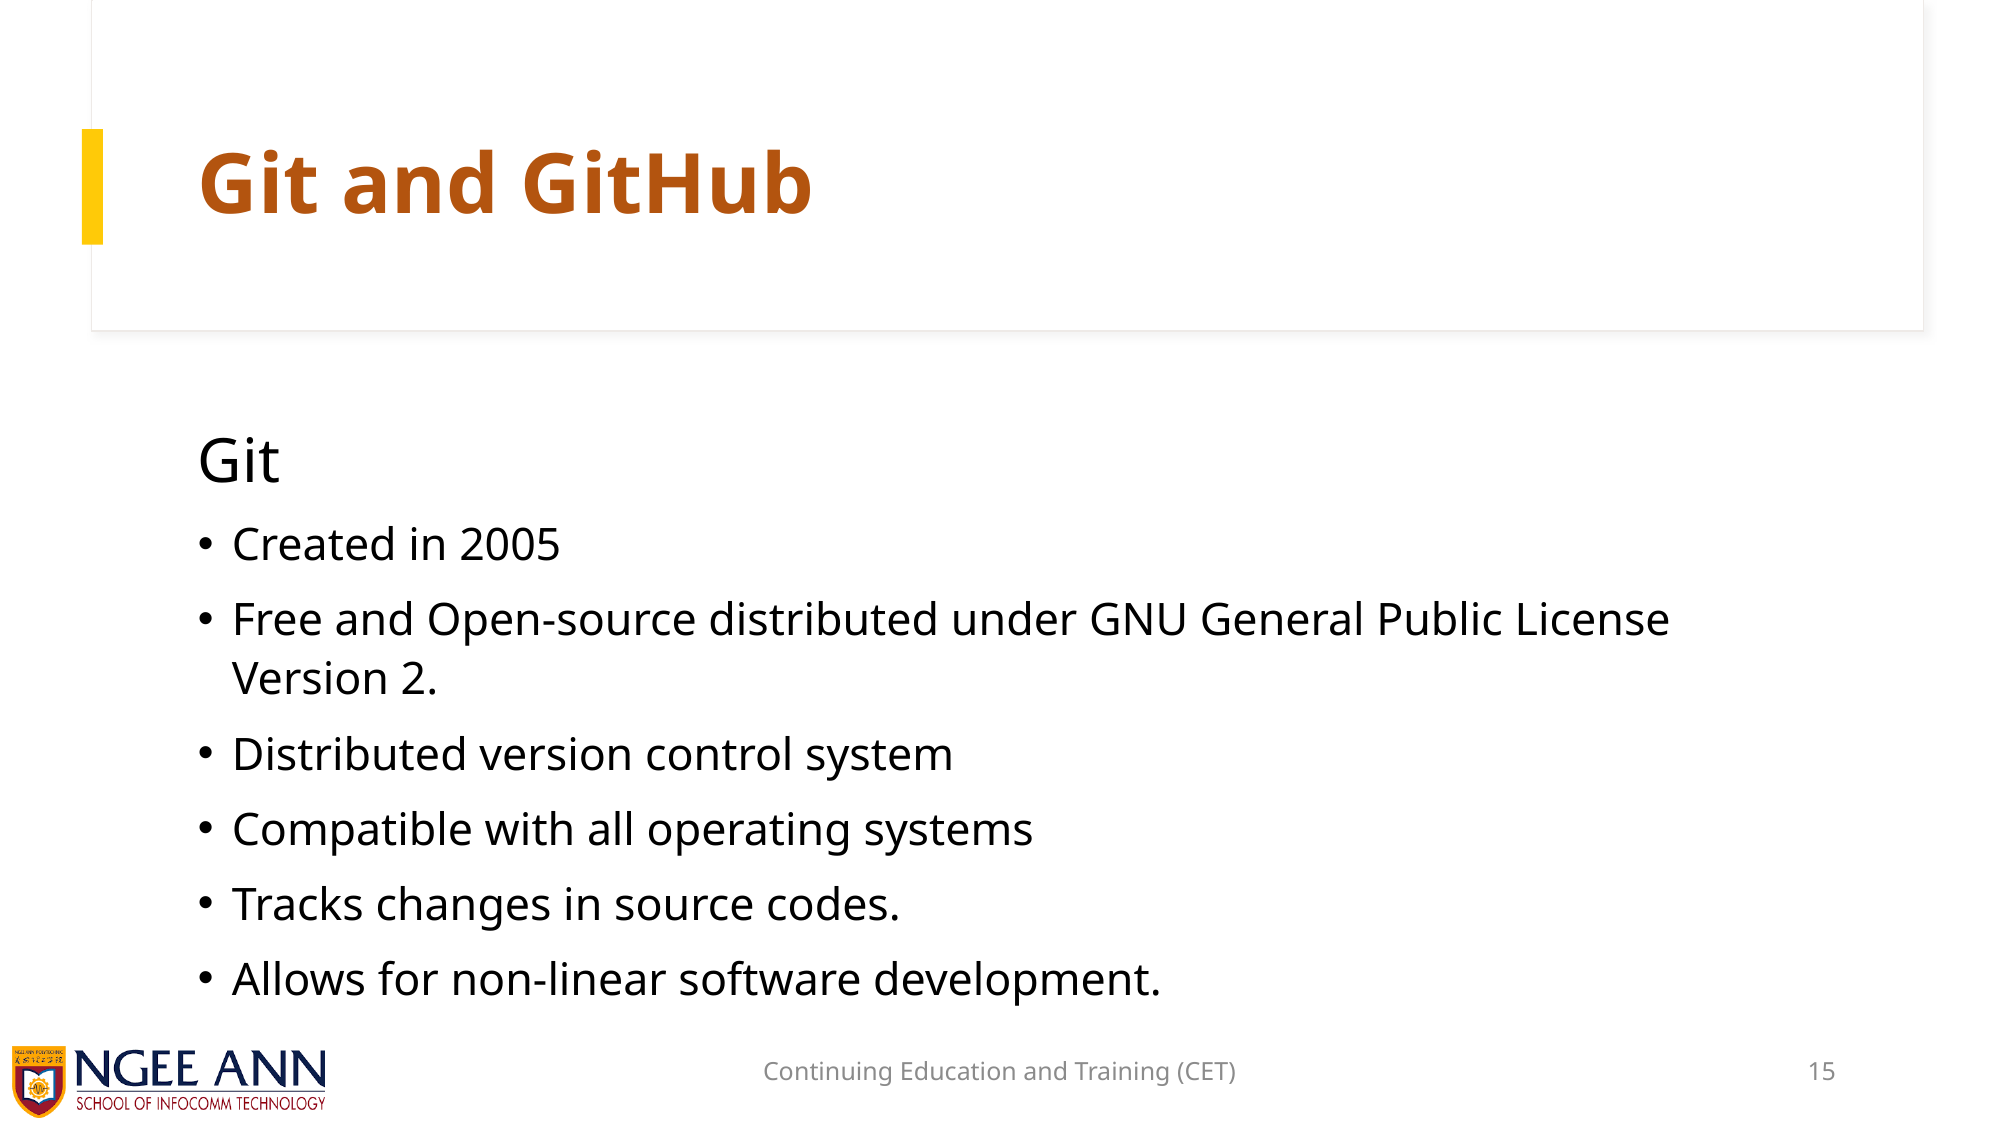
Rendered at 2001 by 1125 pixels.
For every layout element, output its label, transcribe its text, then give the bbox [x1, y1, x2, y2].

list Git Created in 2005 Free and Open-source distributed under GNU General Public License Version 2. Distributed version control system Compatible with all operating systems Tracks changes in source codes. Allows for non-linear software development. [183, 406, 1851, 1013]
picture [12, 1046, 325, 1118]
title Git and GitHub [183, 90, 1851, 284]
slide_number 15 [1401, 1042, 1851, 1103]
footer Continuing Education and Training (CET) [662, 1042, 1338, 1103]
